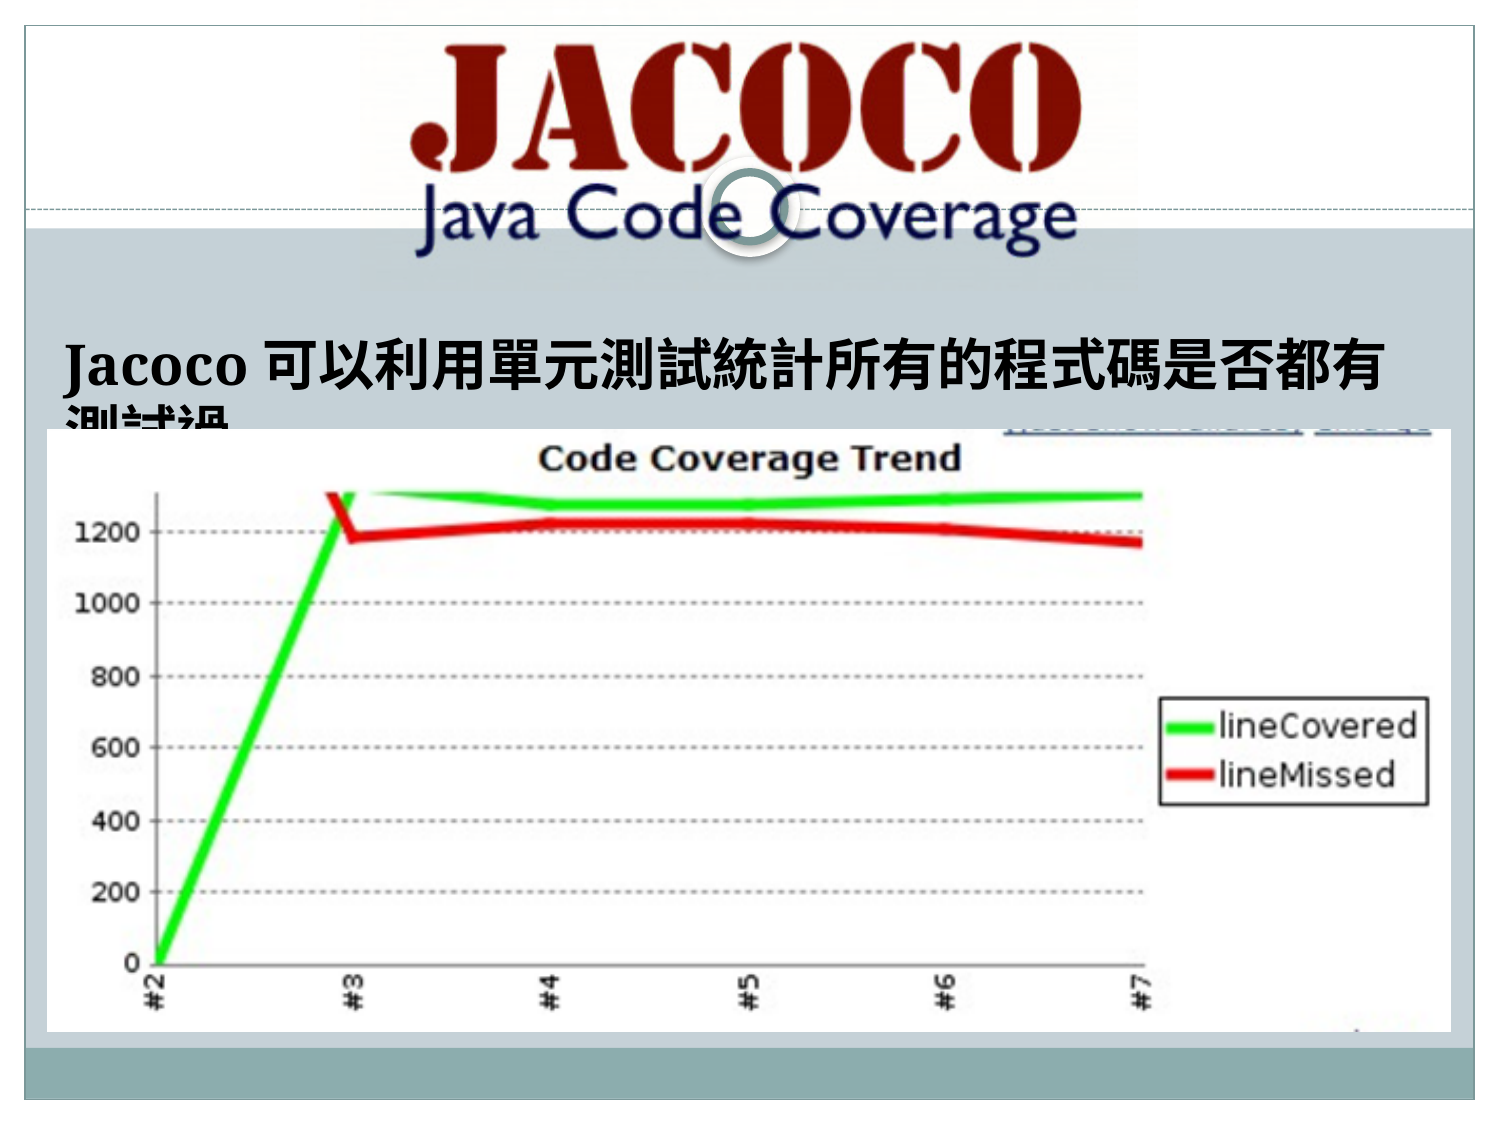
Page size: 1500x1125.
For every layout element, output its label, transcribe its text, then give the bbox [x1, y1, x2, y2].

picture [46, 428, 1451, 1032]
list Jacoco可以利用單元測試統計所有的程式碼是否都有測試過 [49, 250, 1445, 427]
picture [359, 0, 1138, 291]
